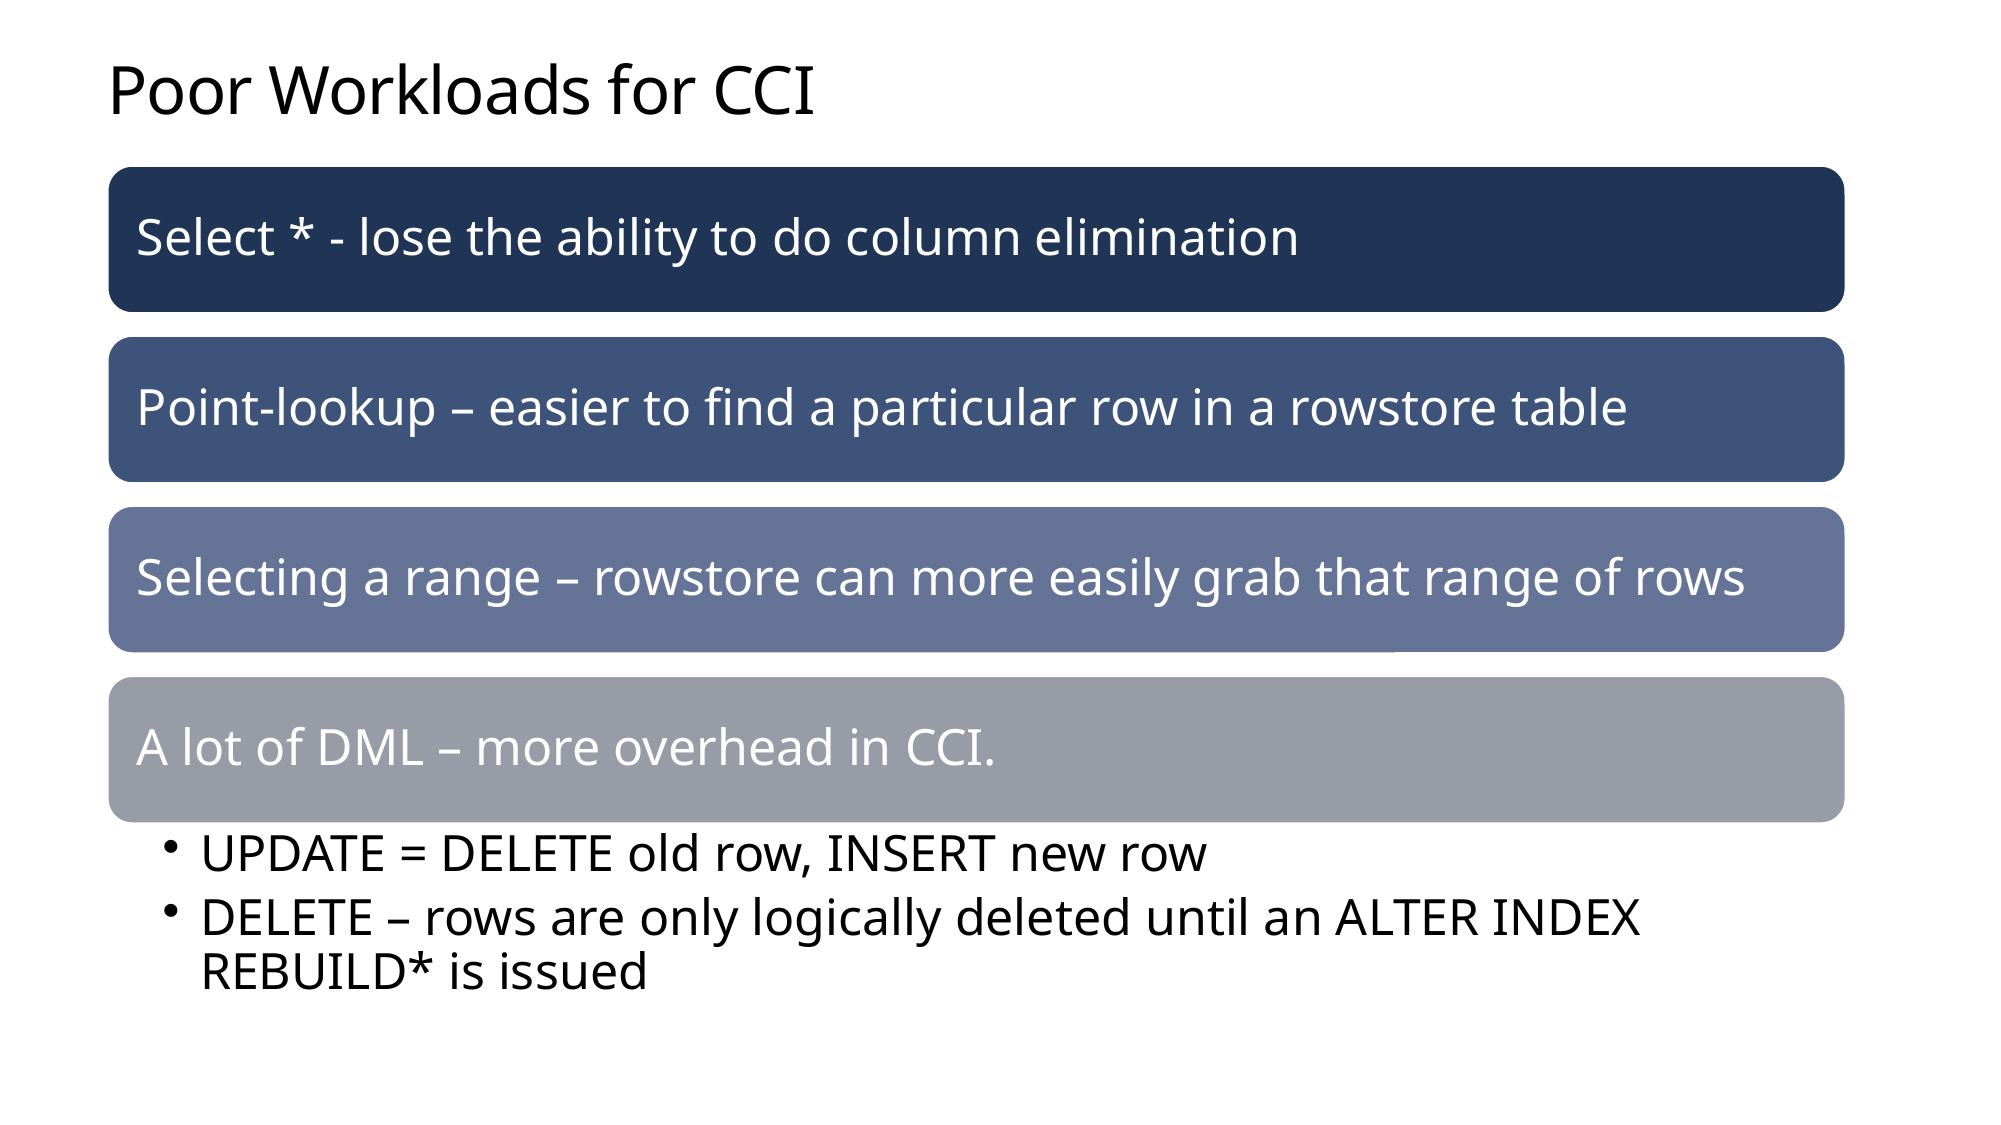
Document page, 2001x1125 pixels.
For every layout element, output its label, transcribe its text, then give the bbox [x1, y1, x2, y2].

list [107, 162, 1846, 1031]
title Poor Workloads for CCI [107, 52, 1893, 204]
